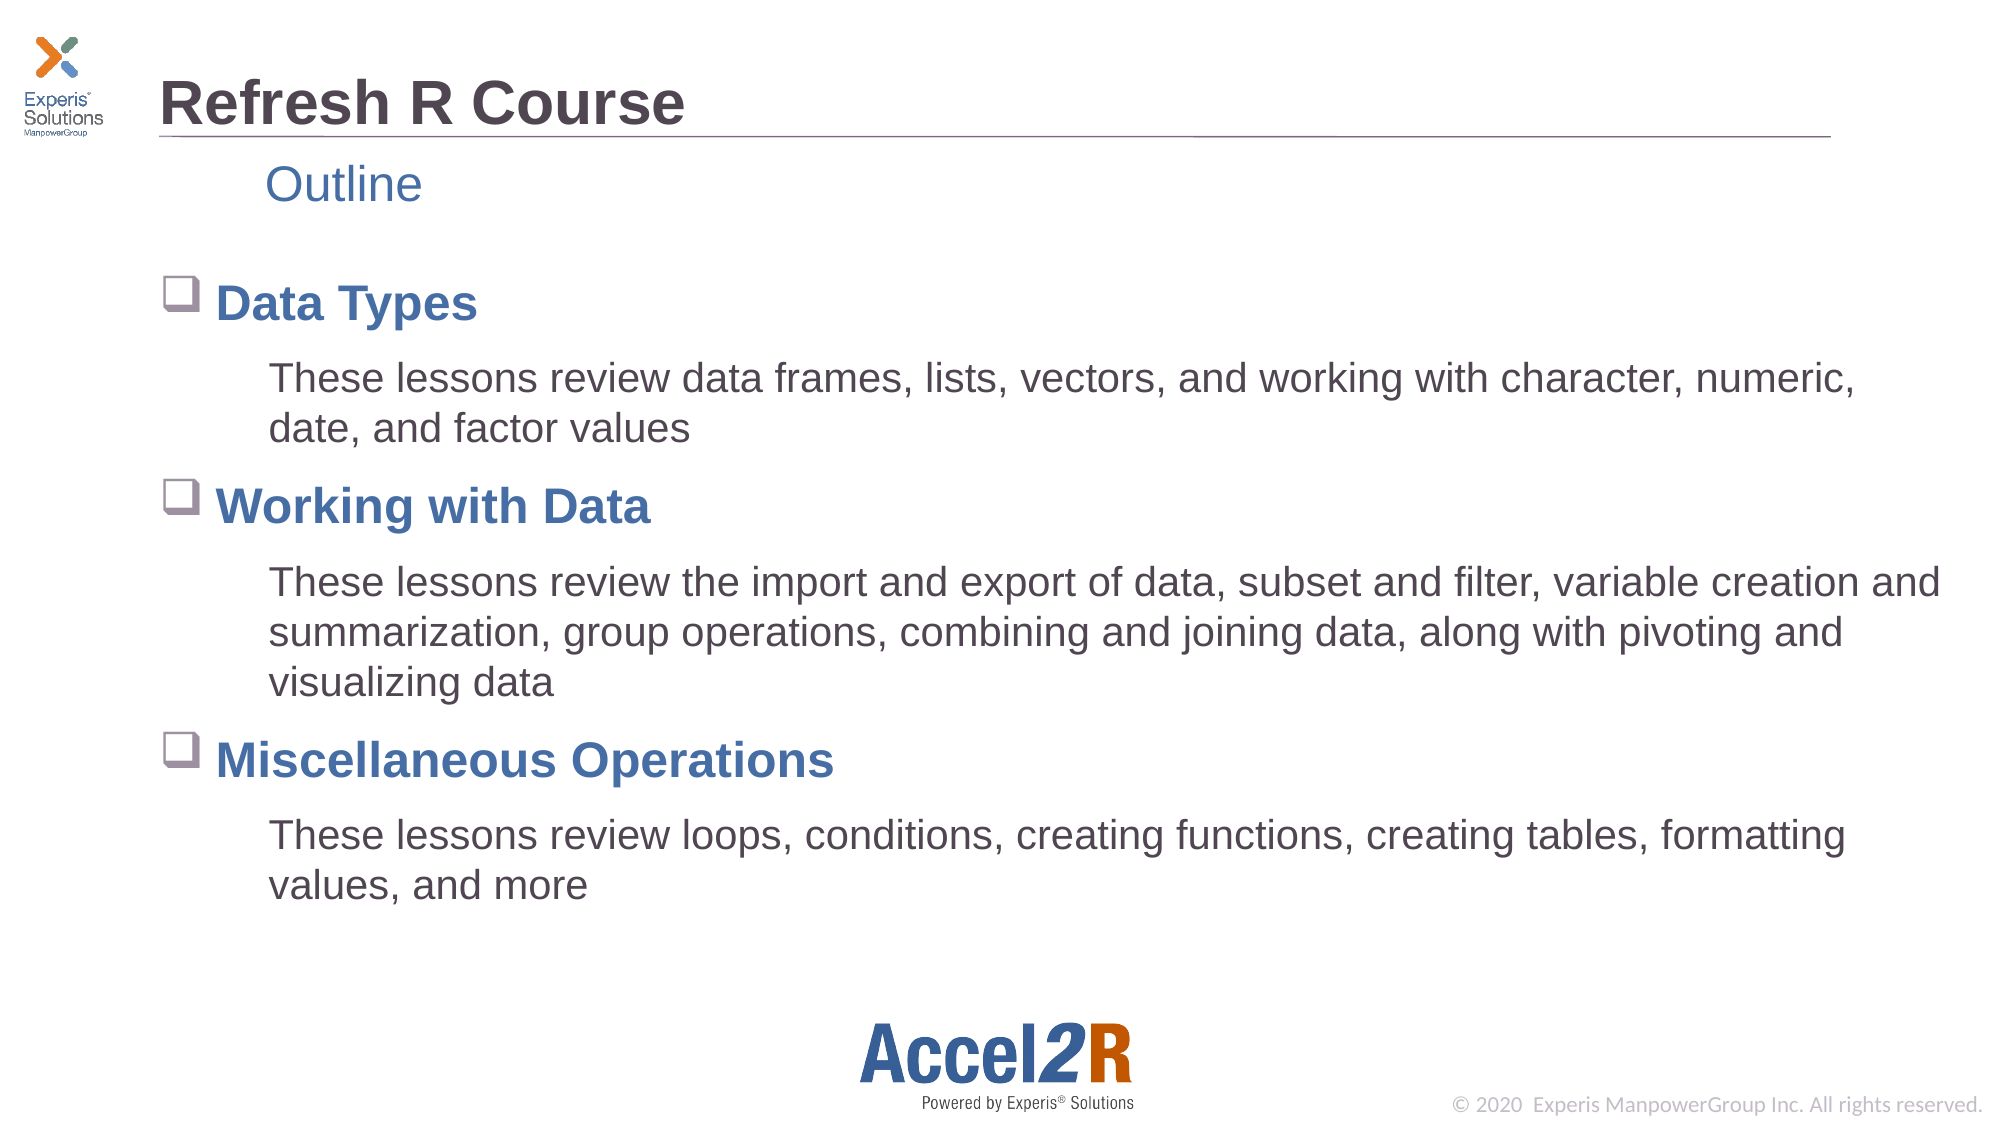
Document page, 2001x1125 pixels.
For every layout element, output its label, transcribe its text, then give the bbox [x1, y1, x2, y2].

list Data Types These lessons review data frames, lists, vectors, and working with character, numeric, date, and factor values Working with Data These lessons review the import and export of data, subset and filter, variable creation and summarization, group operations, combining and joining data, along with pivoting and visualizing data Miscellaneous Operations These lessons review loops, conditions, creating functions, creating tables, formatting values, and more [159, 270, 1951, 991]
picture [24, 37, 103, 137]
list Outline [264, 151, 1915, 227]
picture [856, 1012, 1144, 1120]
title Refresh R Course [159, 61, 1915, 137]
